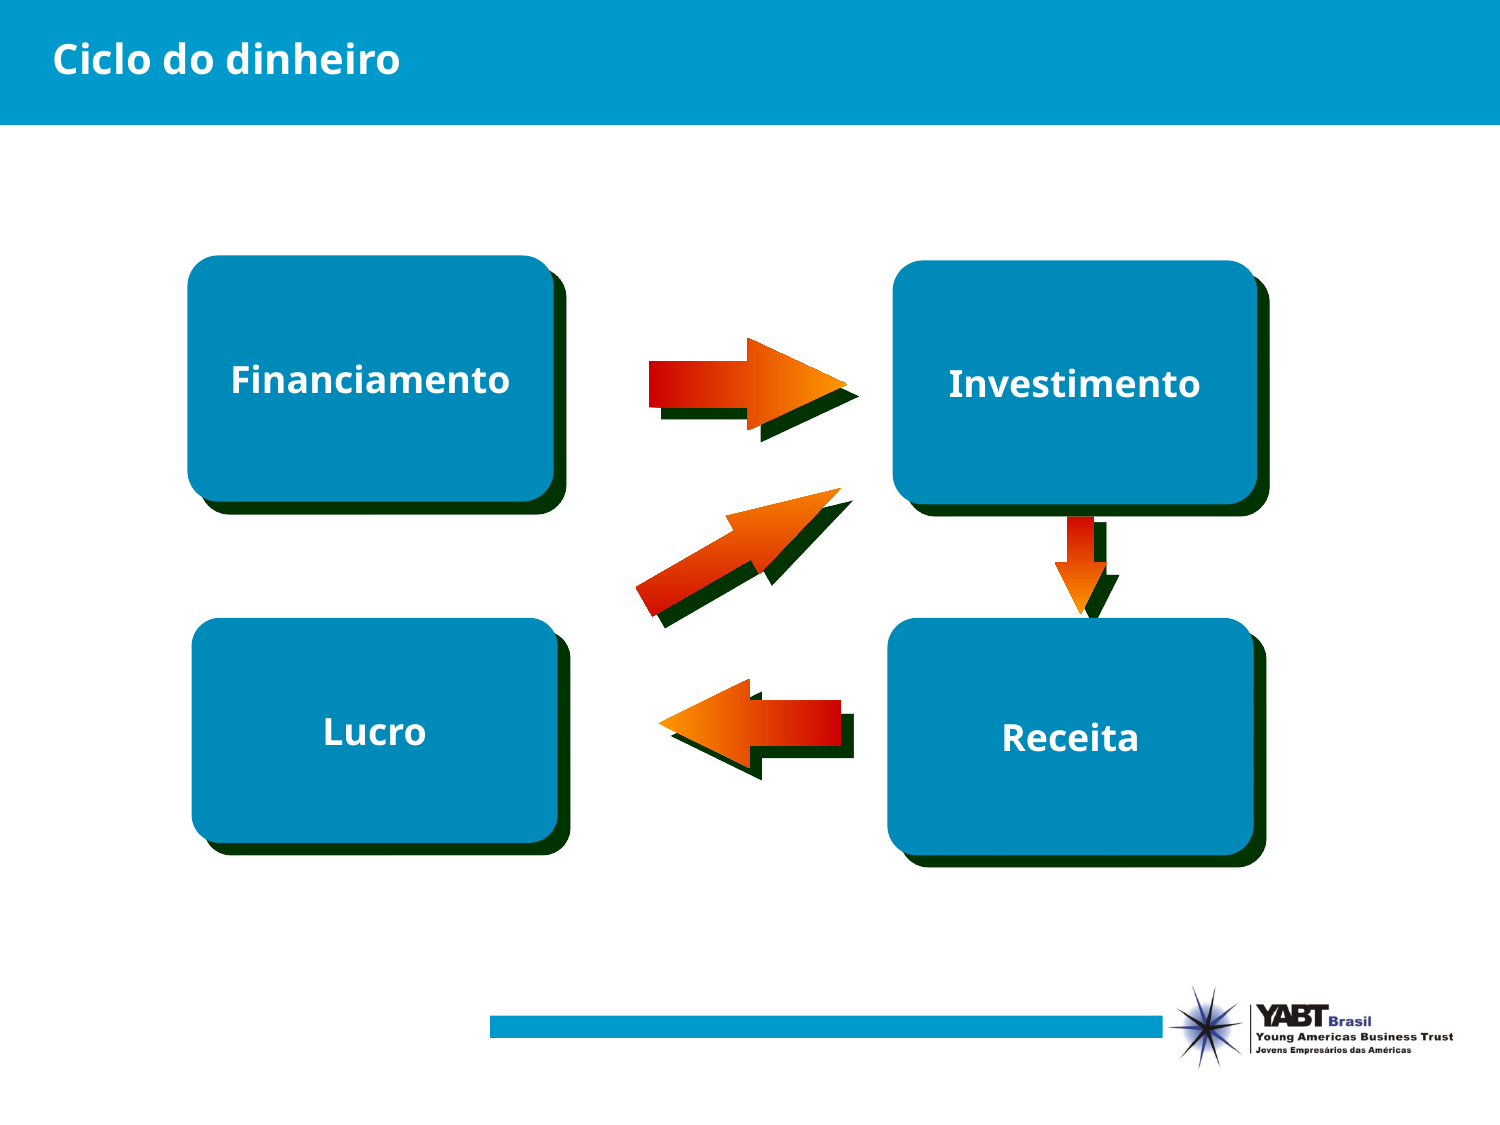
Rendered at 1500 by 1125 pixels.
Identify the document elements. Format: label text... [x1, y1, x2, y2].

text_box Financiamento [187, 255, 554, 502]
text_box [1054, 517, 1107, 615]
text_box Lucro [191, 617, 558, 843]
text_box [635, 488, 842, 617]
text_box [648, 338, 847, 431]
title Ciclo do dinheiro [37, 24, 1438, 88]
text_box [658, 678, 842, 769]
text_box Investimento [892, 260, 1258, 505]
text_box Receita [887, 617, 1254, 856]
picture [1166, 984, 1453, 1071]
